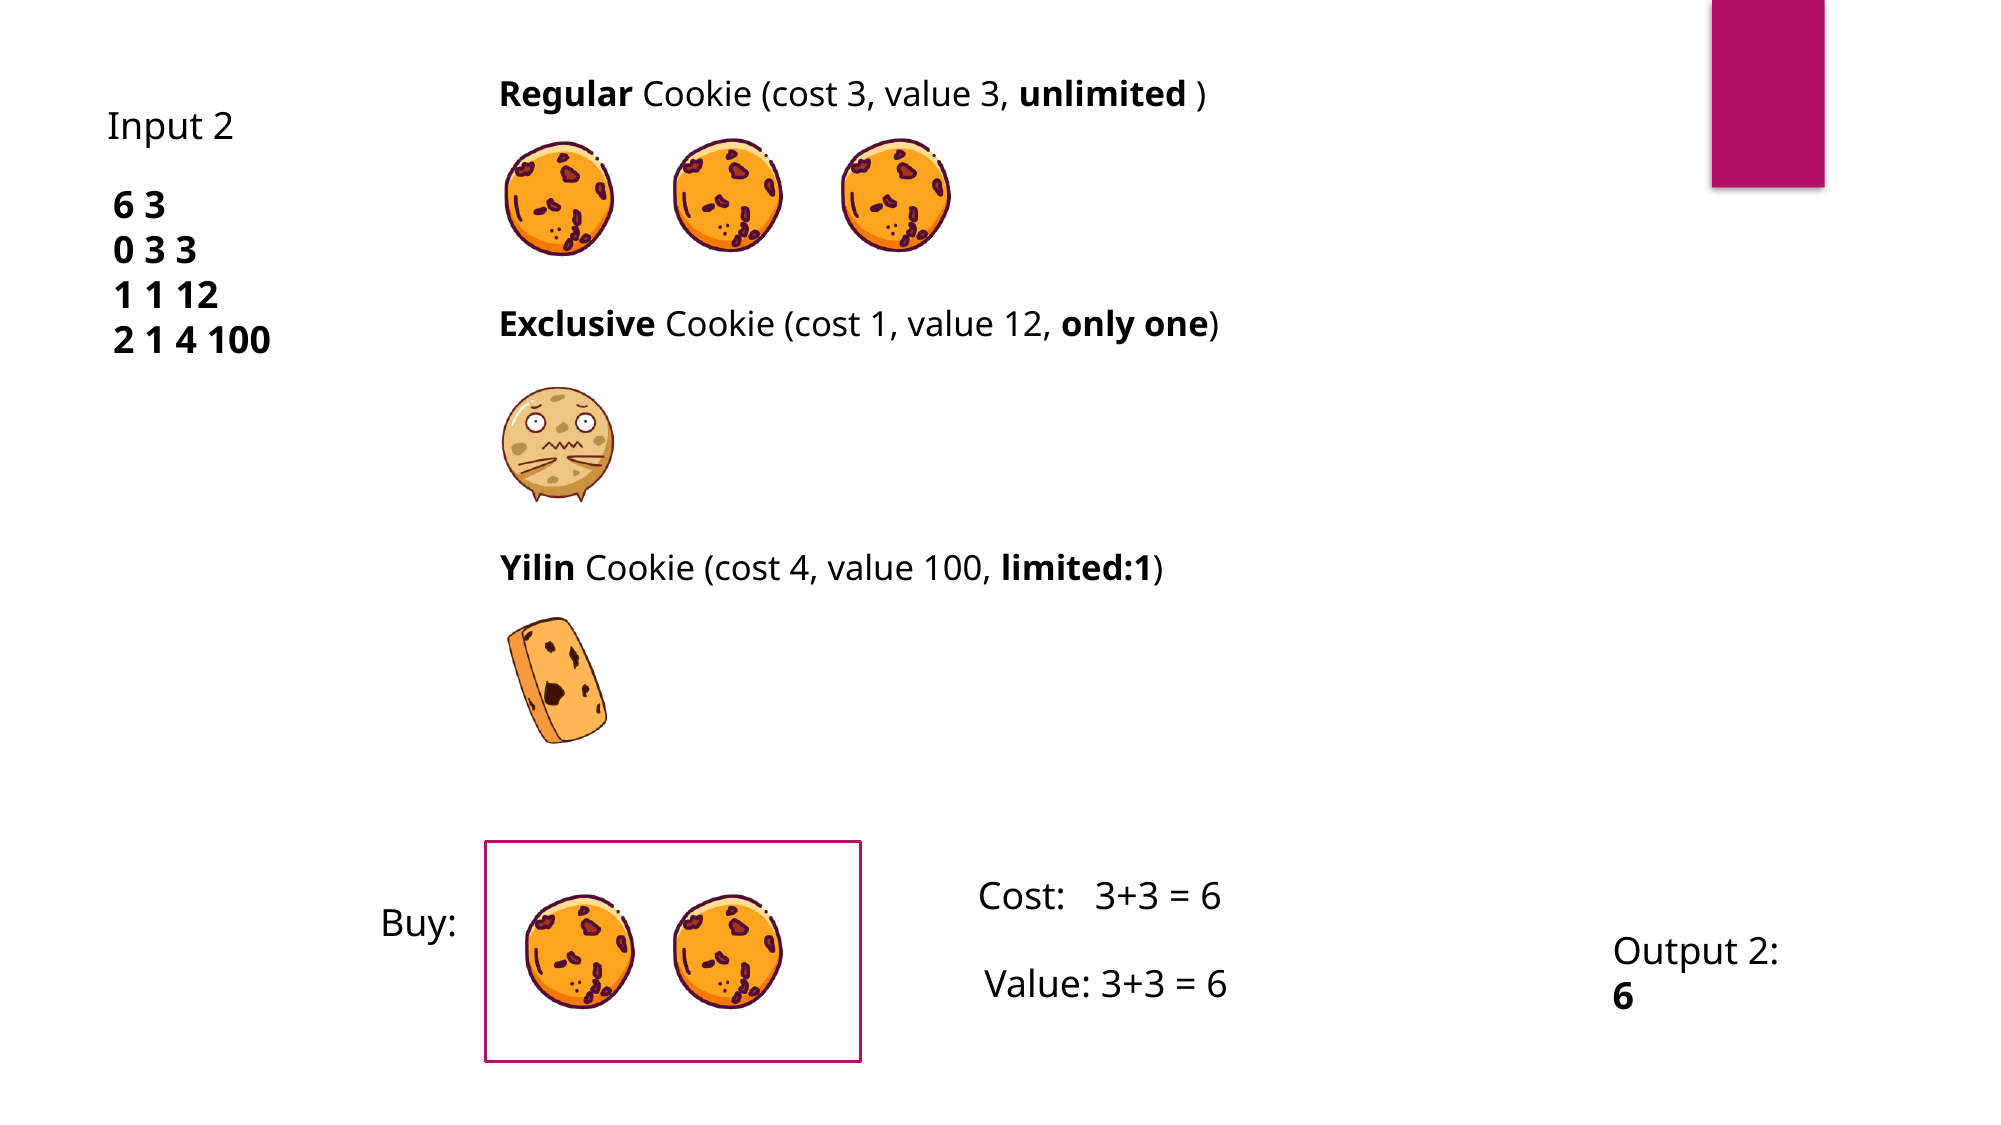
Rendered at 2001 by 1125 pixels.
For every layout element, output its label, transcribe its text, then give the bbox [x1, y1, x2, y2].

text_box Exclusive Cookie (cost 1, value 12, only one) [483, 294, 1484, 351]
picture [484, 124, 633, 273]
text_box [484, 840, 862, 1063]
picture [483, 605, 632, 754]
text_box Yilin Cookie (cost 4, value 100, limited:1) [485, 538, 1486, 596]
picture [505, 877, 802, 1026]
text_box 6 3 0 3 3 1 1 12 2 1 4 100 [98, 173, 287, 369]
picture [821, 120, 970, 269]
text_box Output 2: 6 [1597, 919, 1825, 1024]
picture [483, 369, 632, 519]
text_box Regular Cookie (cost 3, value 3, unlimited ) [483, 64, 1484, 121]
text_box Buy: [365, 892, 484, 952]
picture [653, 120, 802, 269]
text_box Input 2 [92, 94, 260, 155]
text_box Cost: 3+3 = 6 [963, 865, 1301, 925]
text_box Value: 3+3 = 6 [969, 952, 1305, 1013]
